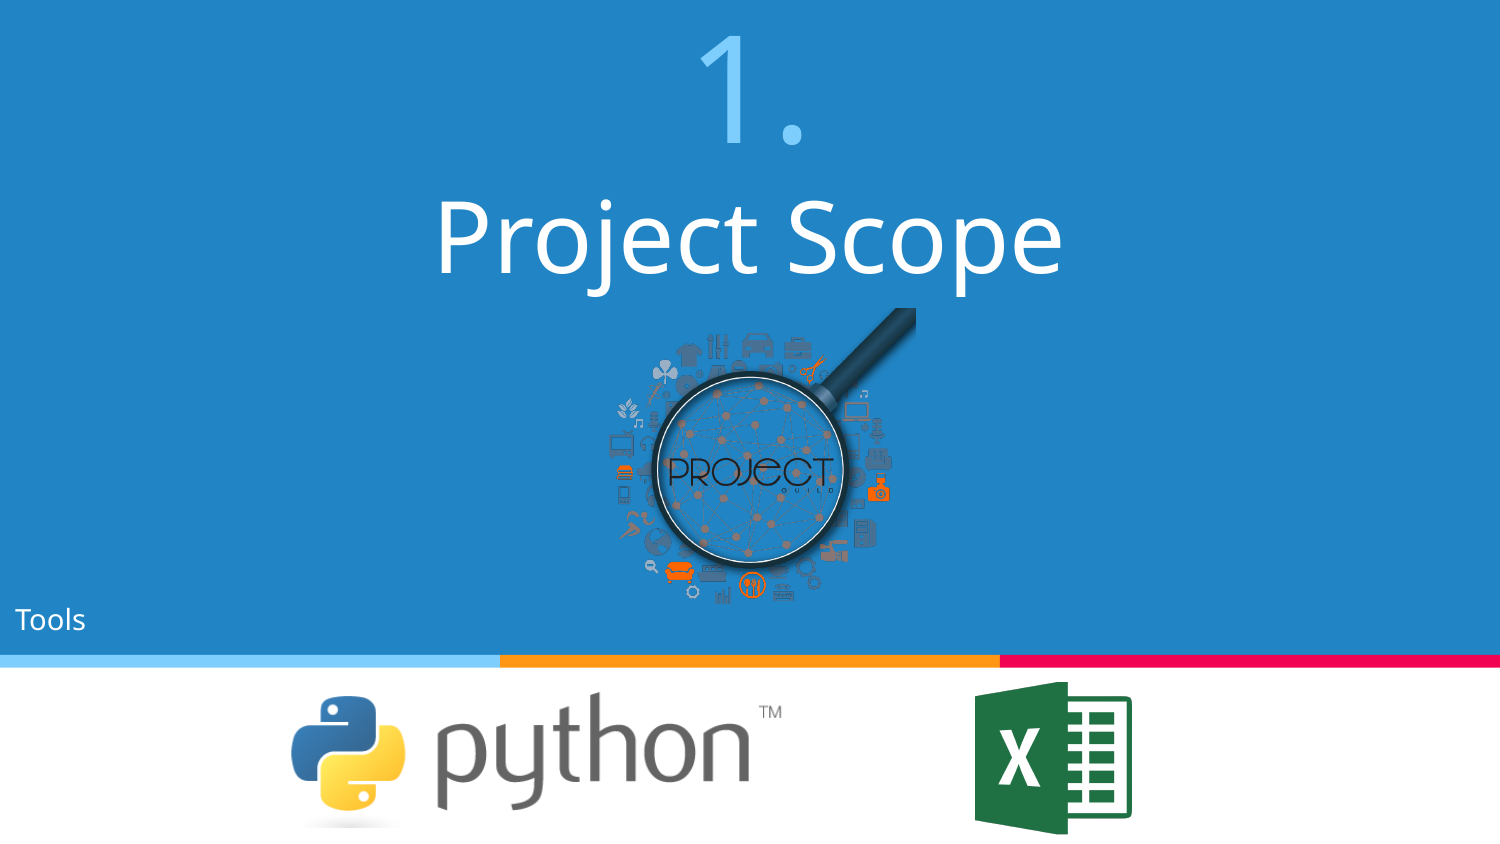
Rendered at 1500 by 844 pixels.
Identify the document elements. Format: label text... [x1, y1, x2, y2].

title Tools [0, 461, 1275, 652]
title 1. Project Scope [112, 117, 1388, 309]
picture [975, 682, 1132, 836]
picture [209, 689, 829, 828]
picture [584, 307, 916, 639]
